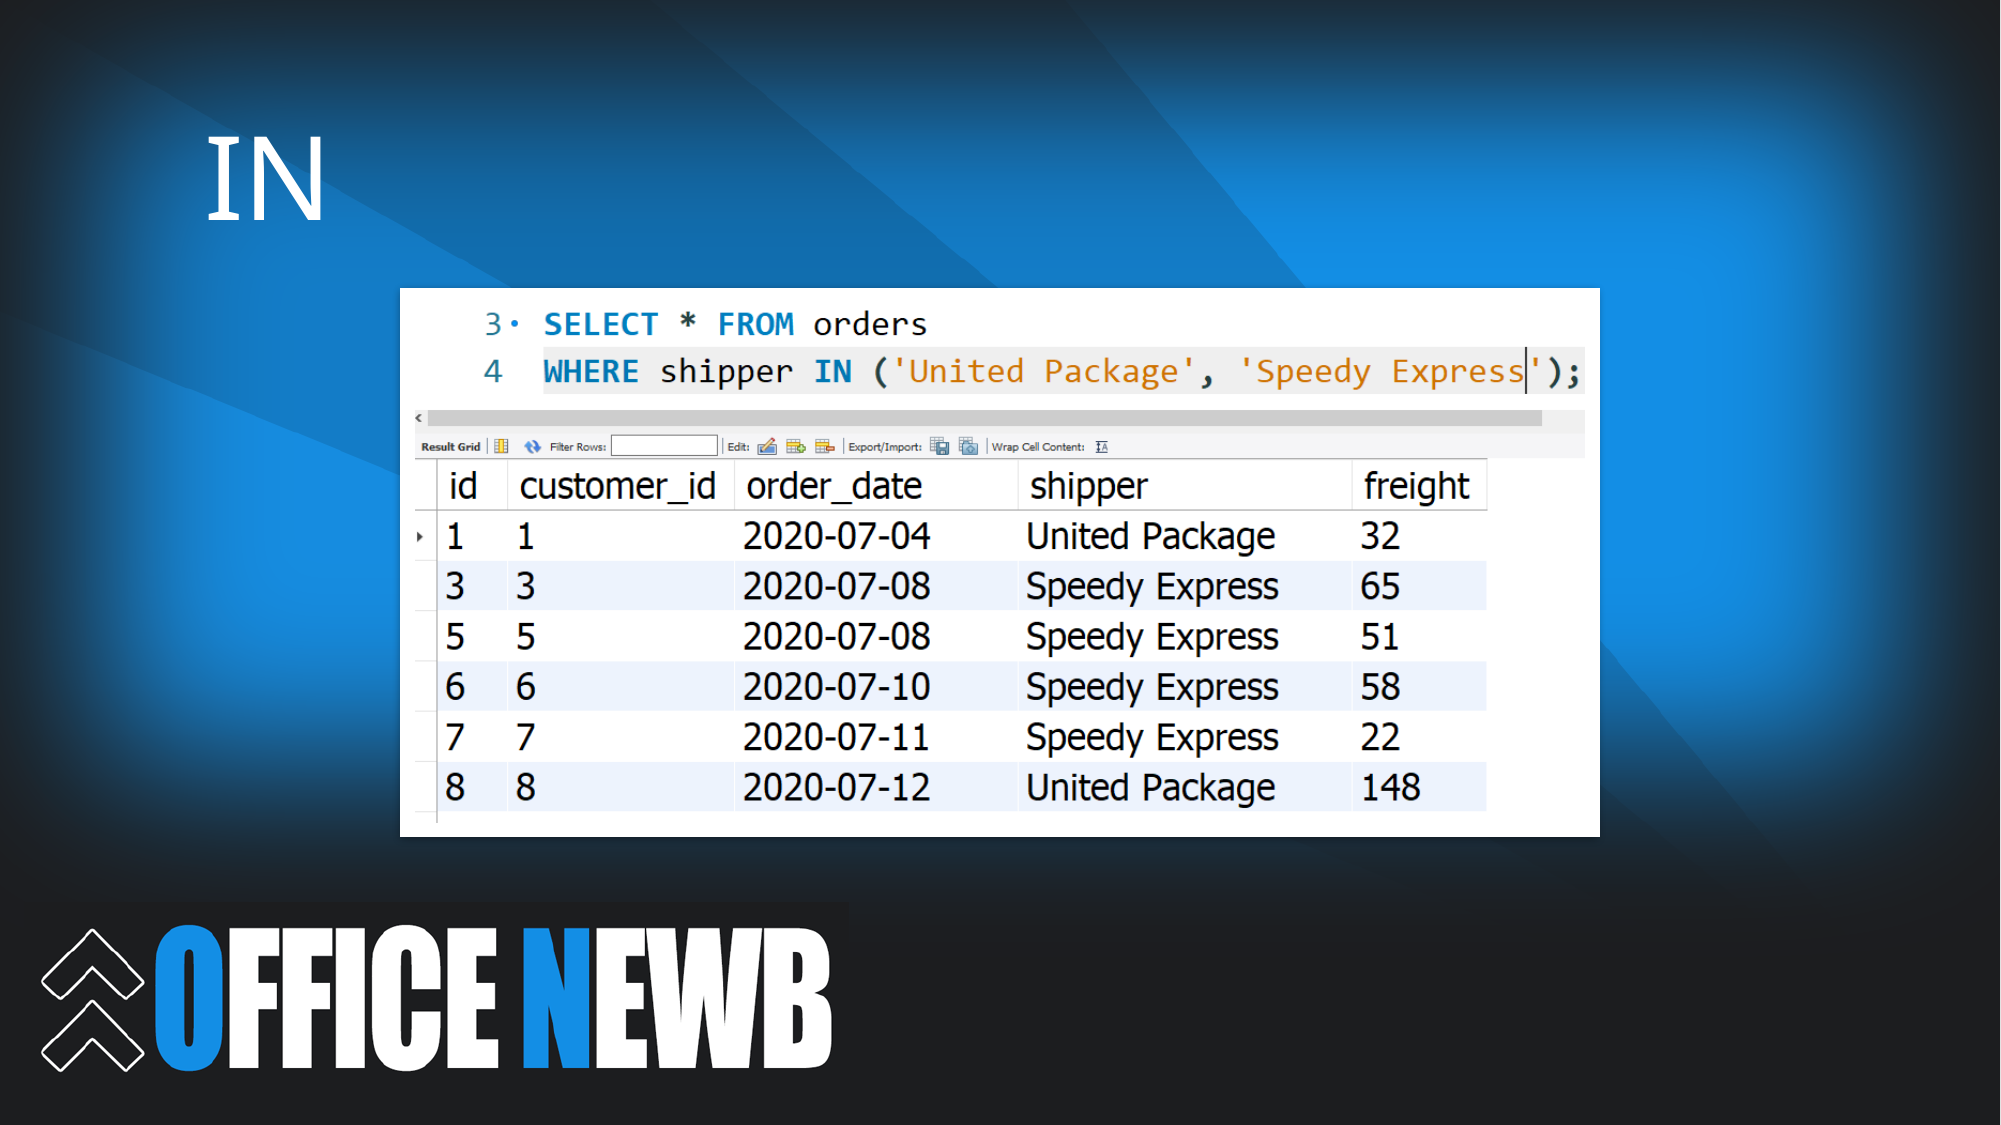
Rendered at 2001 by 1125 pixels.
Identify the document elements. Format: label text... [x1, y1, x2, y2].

text_box IN [189, 96, 1832, 252]
picture [0, 0, 2001, 1125]
